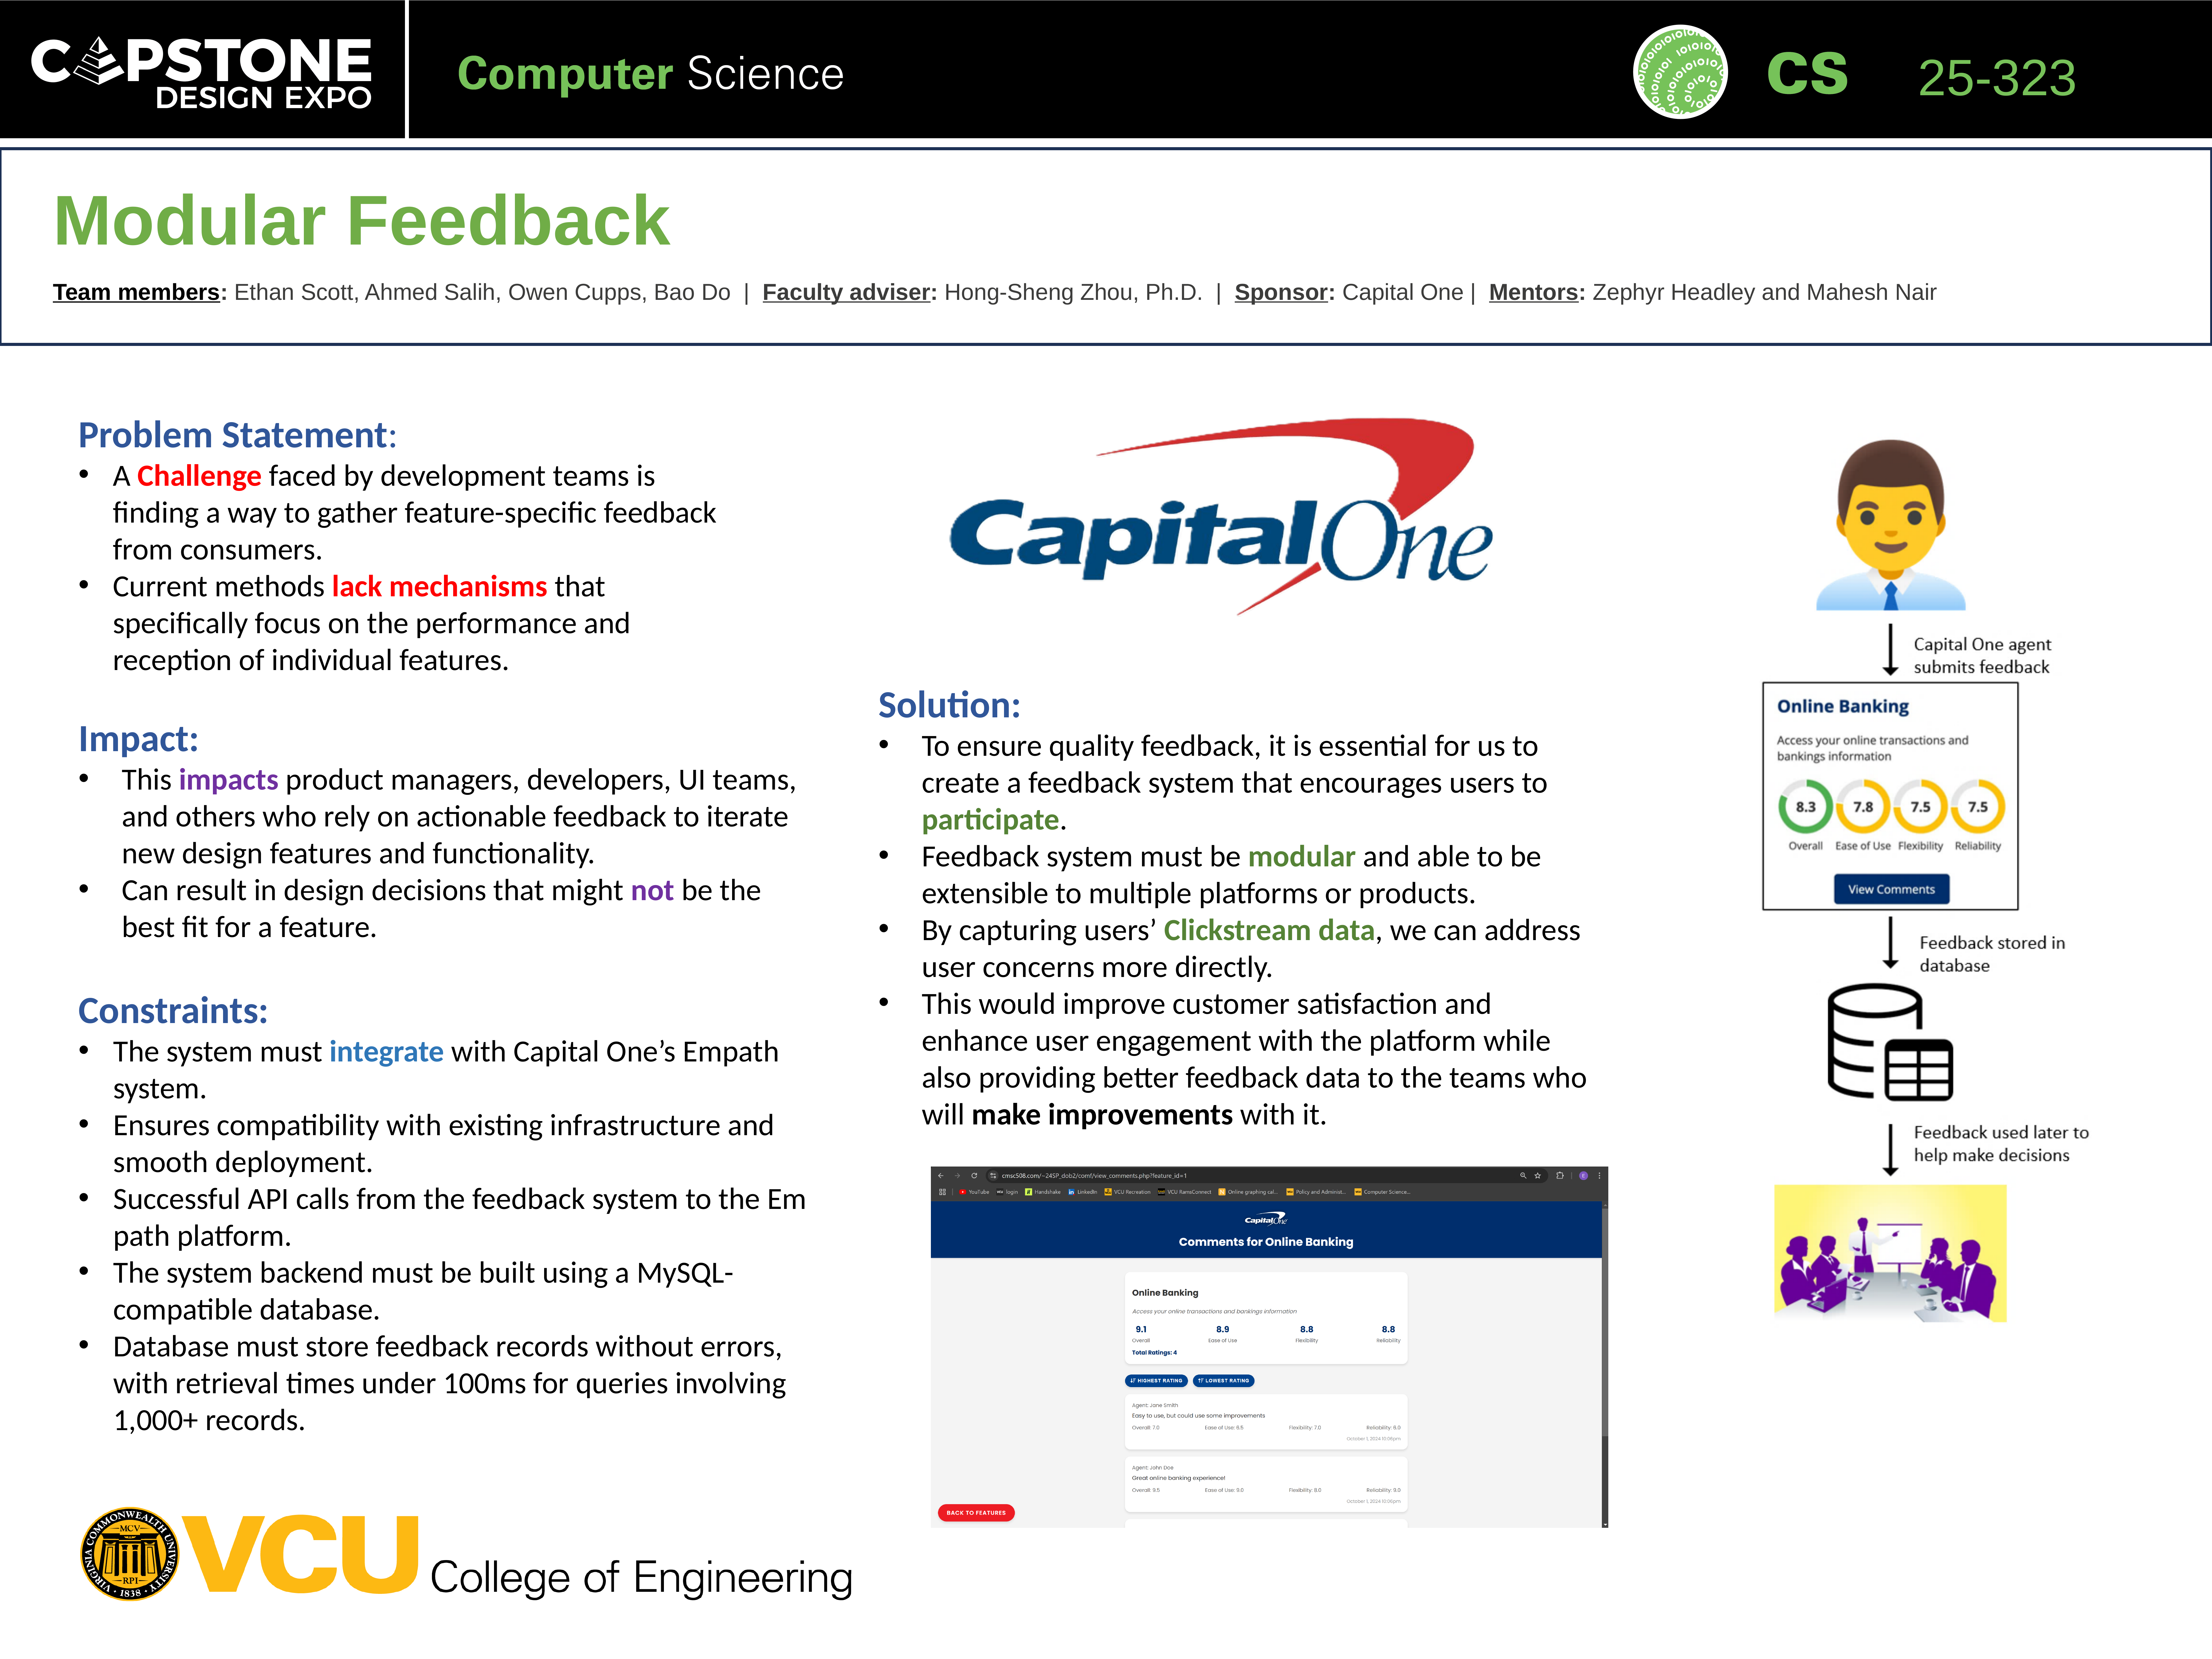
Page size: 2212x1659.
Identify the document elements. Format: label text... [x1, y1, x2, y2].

text_box [0, 148, 2212, 345]
text_box Modular Feedback Team members: Ethan Scott, Ahmed Salih, Owen Cupps, Bao Do | Faculty adviser: Hong-Sheng Zhou, Ph.D. | Sponsor: Capital One | Mentors: Zephyr Headley and Mahesh Nair [48, 172, 2212, 344]
text_box Constraints: The system must integrate with Capital One’s Empath system. Ensures compatibility with existing infrastructure and smooth deployment. Successful API calls from the feedback system to the Em path platform. The system backend must be built using a MySQL-compatible database. Database must store feedback records without errors, with retrieval times under 100ms for queries involving 1,000+ records. [74, 982, 822, 1439]
text_box Impact: This impacts product managers, developers, UI teams, and others who rely on actionable feedback to iterate new design features and functionality. Can result in design decisions that might not be the best fit for a feature. [74, 711, 813, 946]
picture [1725, 433, 2102, 1347]
picture [0, 0, 2212, 138]
picture [80, 1507, 851, 1601]
text_box Solution: To ensure quality feedback, it is essential for us to create a feedback system that encourages users to participate. Feedback system must be modular and able to be extensible to multiple platforms or products. By capturing users’ Clickstream data, we can address user concerns more directly. This would improve customer satisfaction and enhance user engagement with the platform while also providing better feedback data to the teams who will make improvements with it. [874, 677, 1607, 1170]
picture [930, 390, 1518, 654]
picture [931, 1167, 1608, 1528]
text_box Problem Statement: A Challenge faced by development teams is finding a way to gather feature-specific feedback from consumers. Current methods lack mechanisms that specifically focus on the performance and reception of individual features. [57, 389, 751, 725]
text_box 25-323 [1913, 42, 2164, 108]
